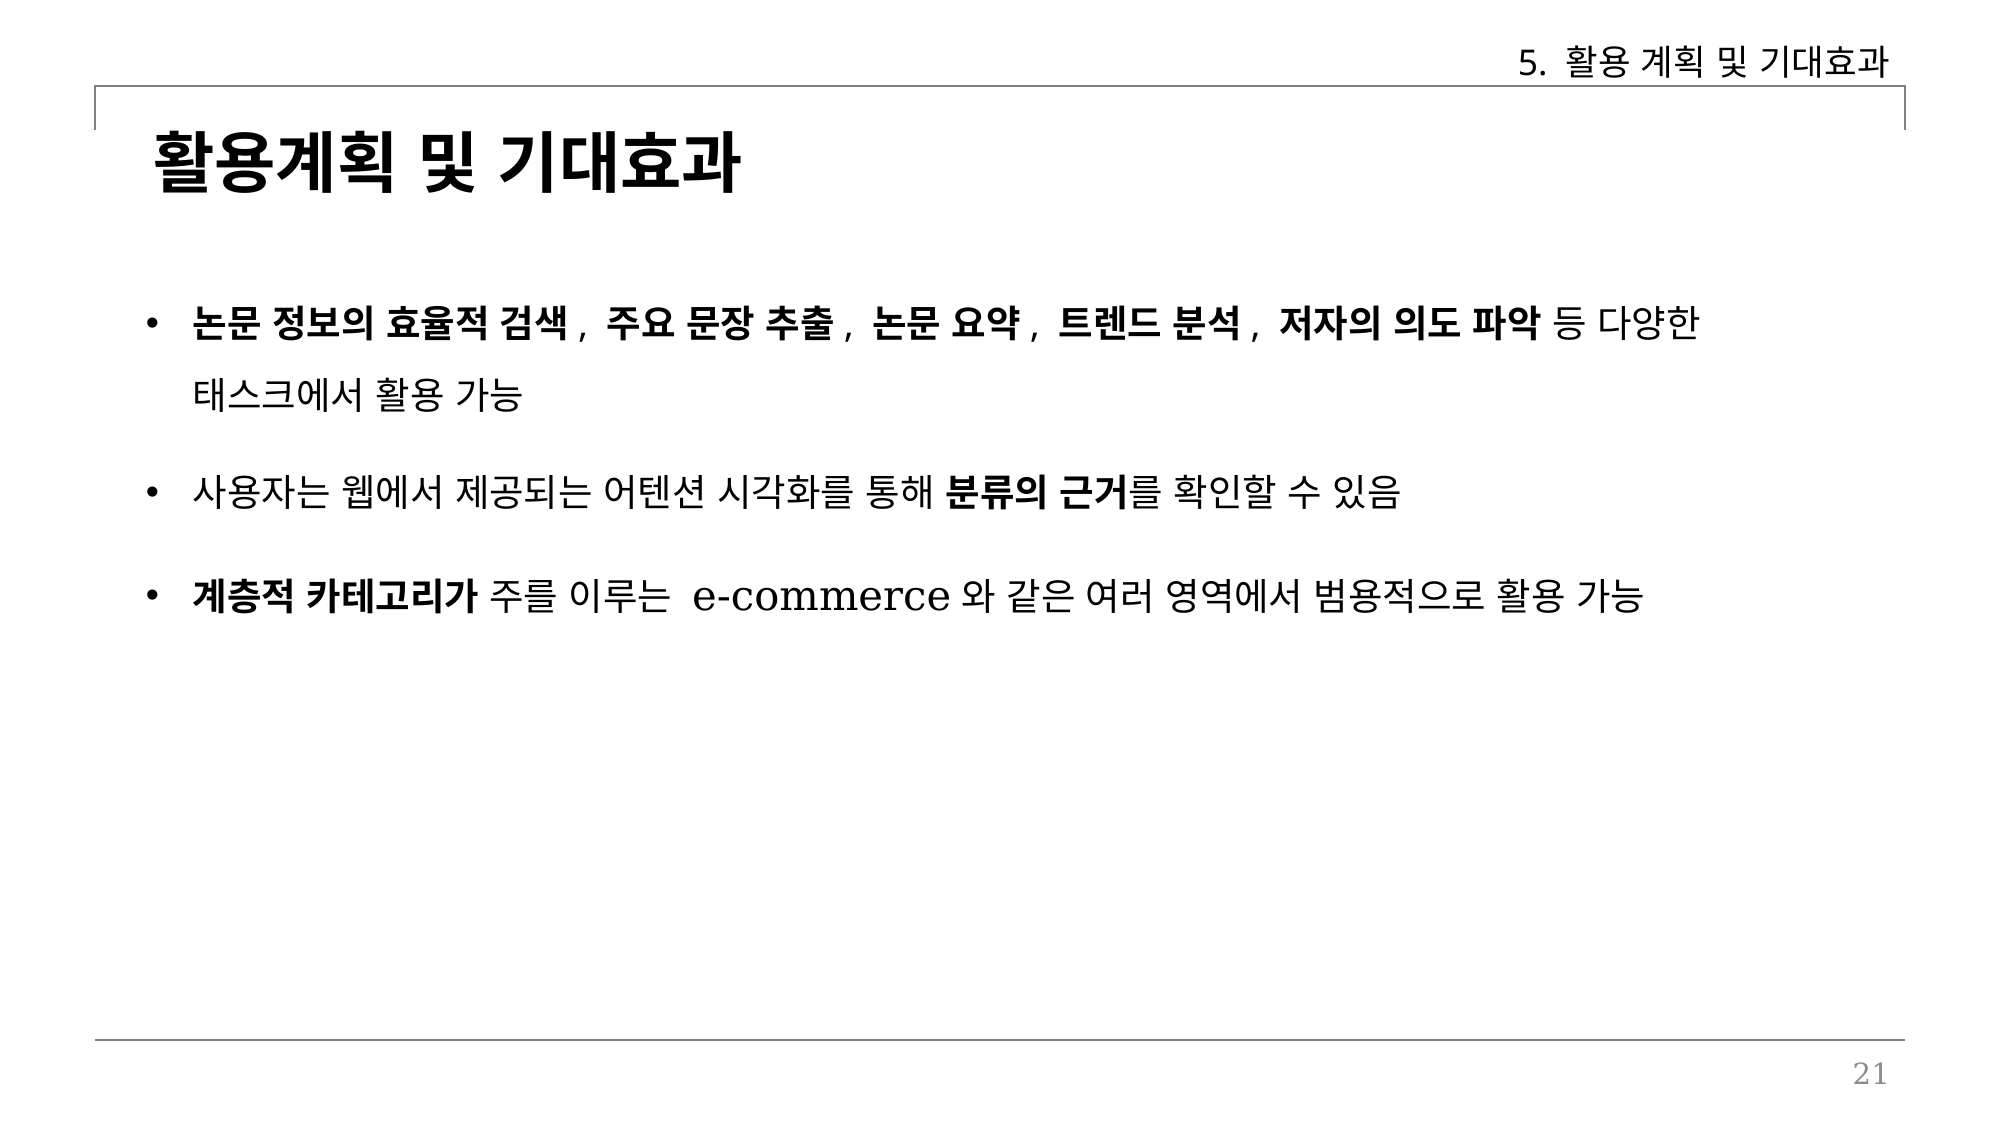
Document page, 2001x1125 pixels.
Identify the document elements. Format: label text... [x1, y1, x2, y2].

text_box [95, 85, 1905, 131]
text_box 활용계획 및 기대효과 [138, 131, 760, 209]
slide_number 21 [1454, 1042, 1905, 1103]
text_box 5. 활용 계획 및 기대효과 [1224, 32, 1905, 91]
text_box 논문 정보의 효율적 검색, 주요 문장 추출, 논문 요약, 트렌드 분석, 저자의 의도 파악 등 다양한 태스크에서 활용 가능 사용자는 웹에서 제공되는 어텐션 시각화를 통해 분류의 근거를 확인할 수 있음 계층적 카테고리가 주를 이루는 e-commerce와 같은 여러 영역에서 범용적으로 활용 가능 [130, 265, 1797, 627]
